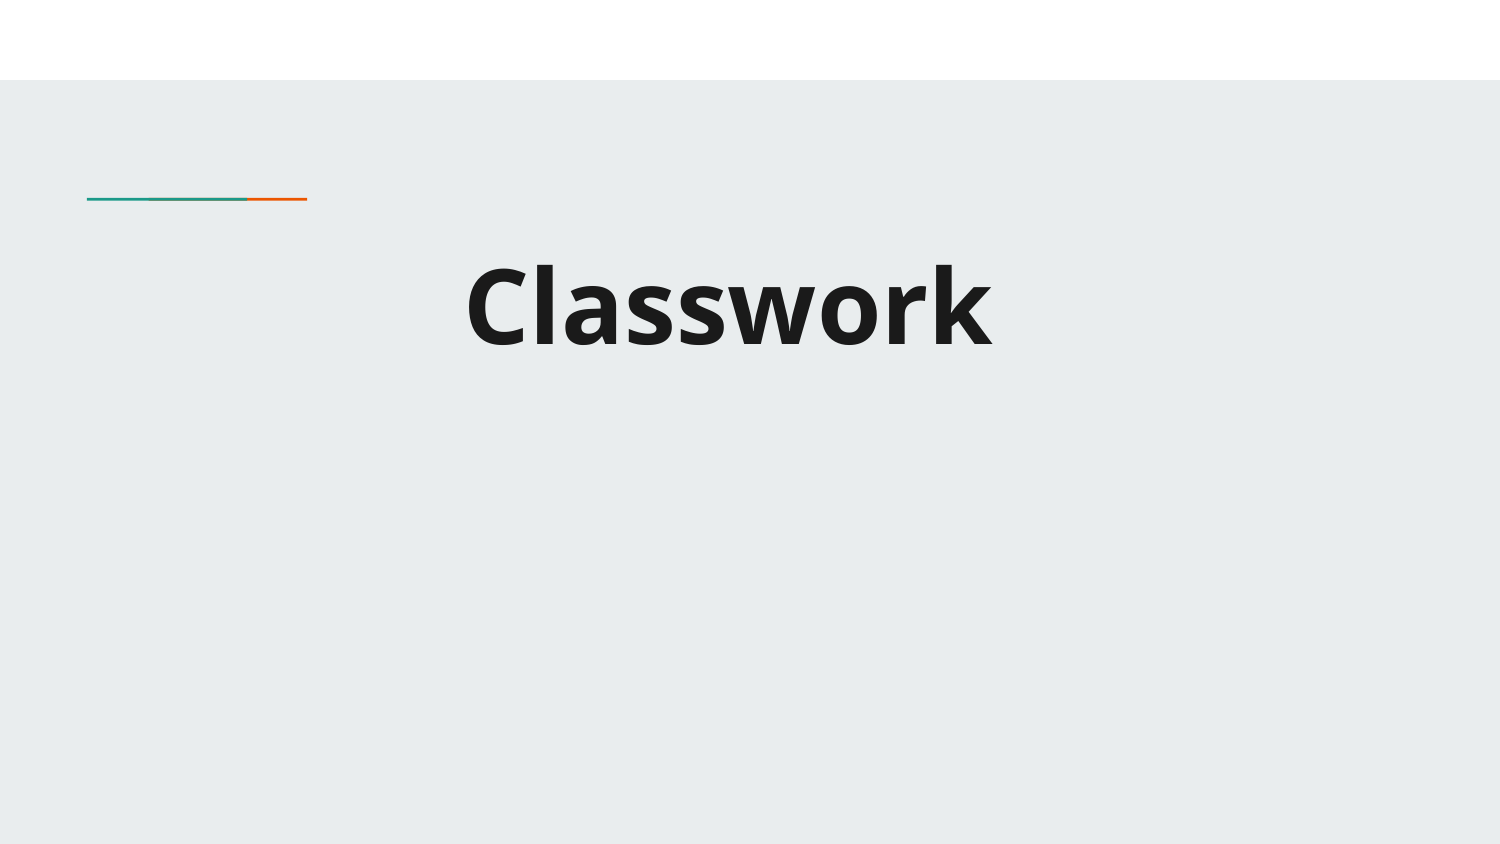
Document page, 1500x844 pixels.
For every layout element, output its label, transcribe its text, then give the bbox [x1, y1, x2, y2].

title Classwork [97, 225, 1360, 399]
